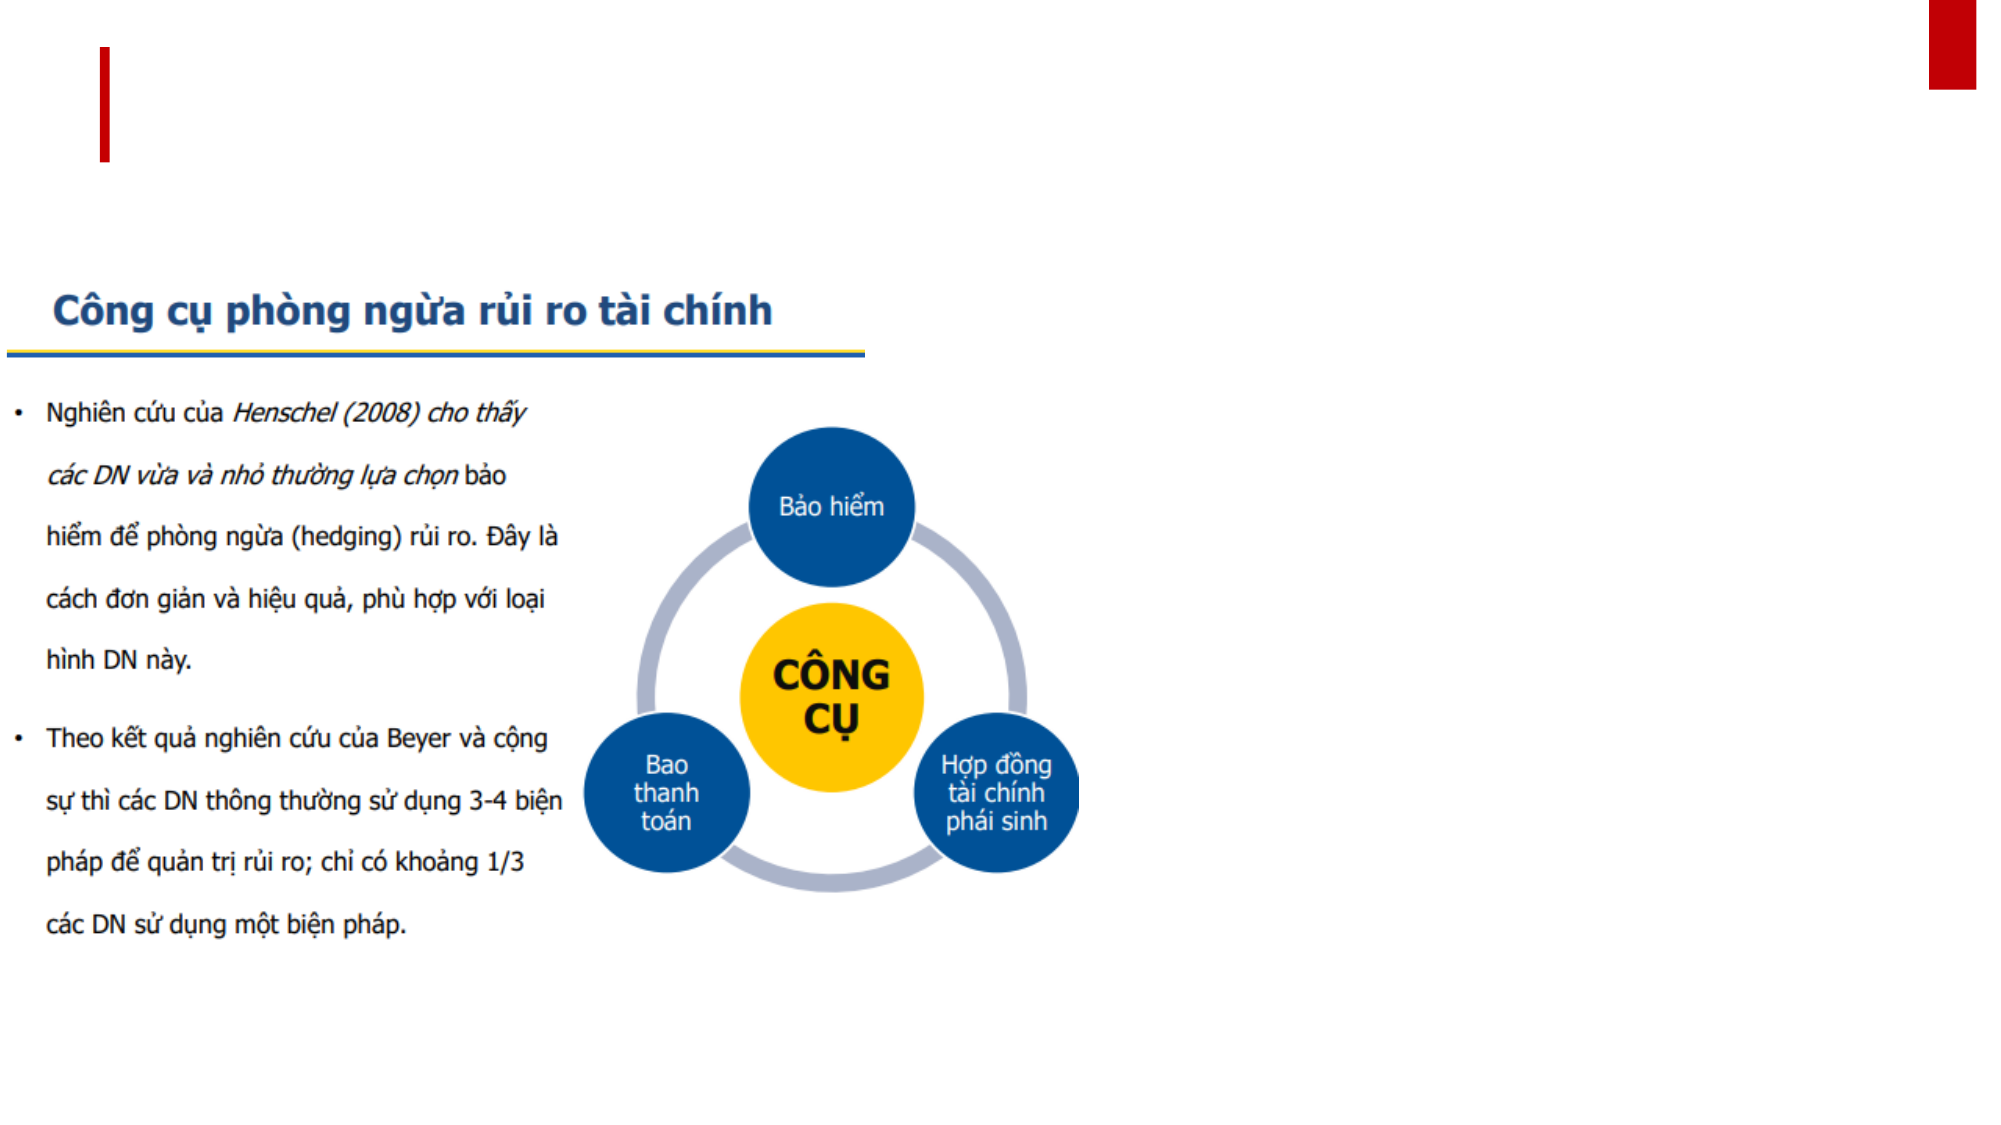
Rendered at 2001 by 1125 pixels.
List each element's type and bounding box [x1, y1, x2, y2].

picture [6, 266, 1080, 957]
